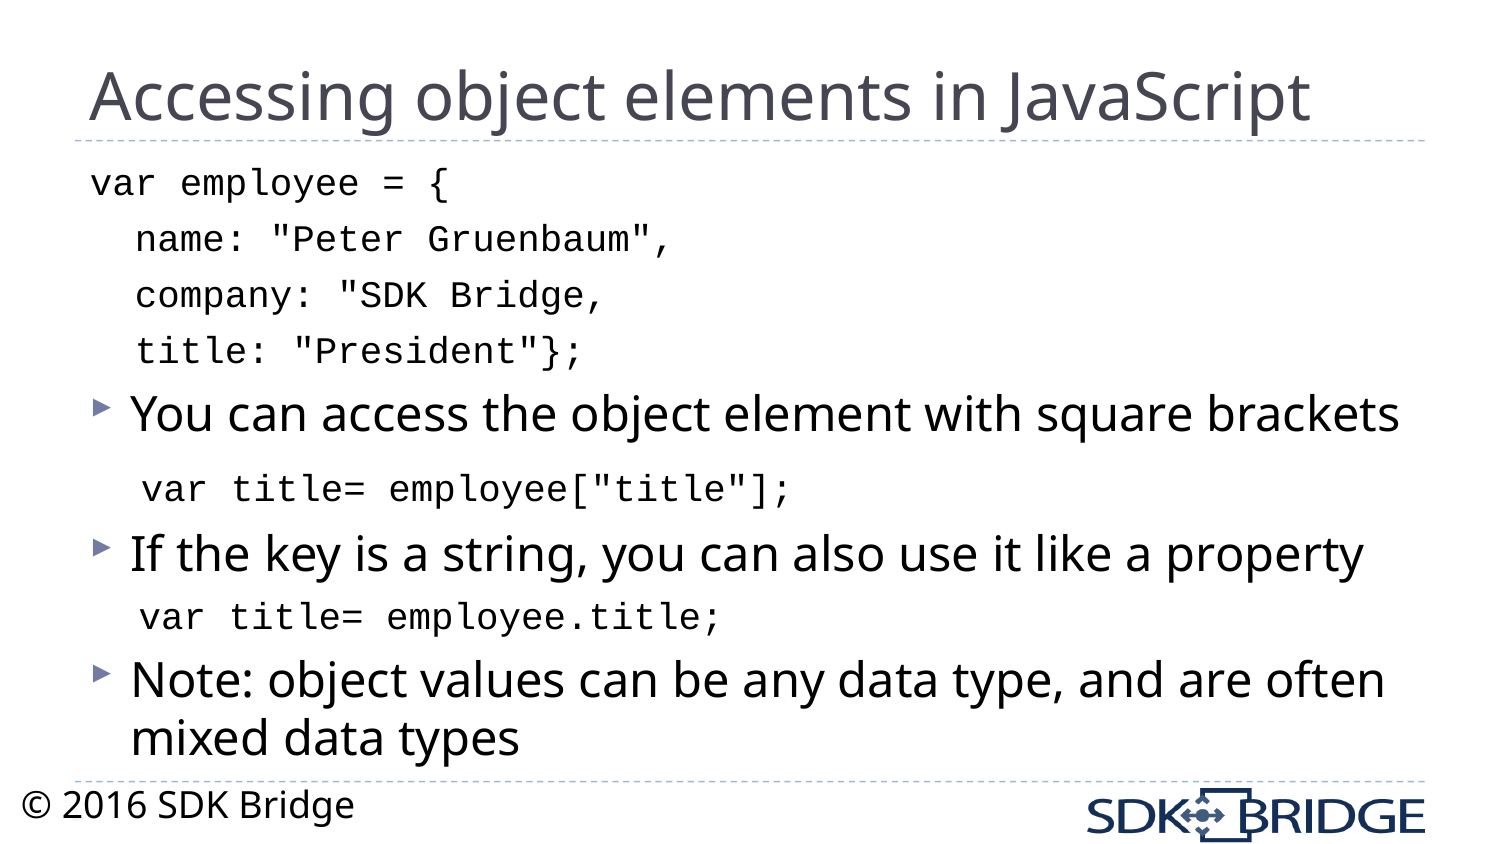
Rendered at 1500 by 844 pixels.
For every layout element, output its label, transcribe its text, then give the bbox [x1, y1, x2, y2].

list var employee = { name: "Peter Gruenbaum", company: "SDK Bridge, title: "President"}; You can access the object element with square brackets var title= employee["title"]; If the key is a string, you can also use it like a property var title= employee.title; Note: object values can be any data type, and are often mixed data types [75, 150, 1425, 785]
title Accessing object elements in JavaScript [75, 18, 1425, 141]
picture [1087, 788, 1425, 843]
